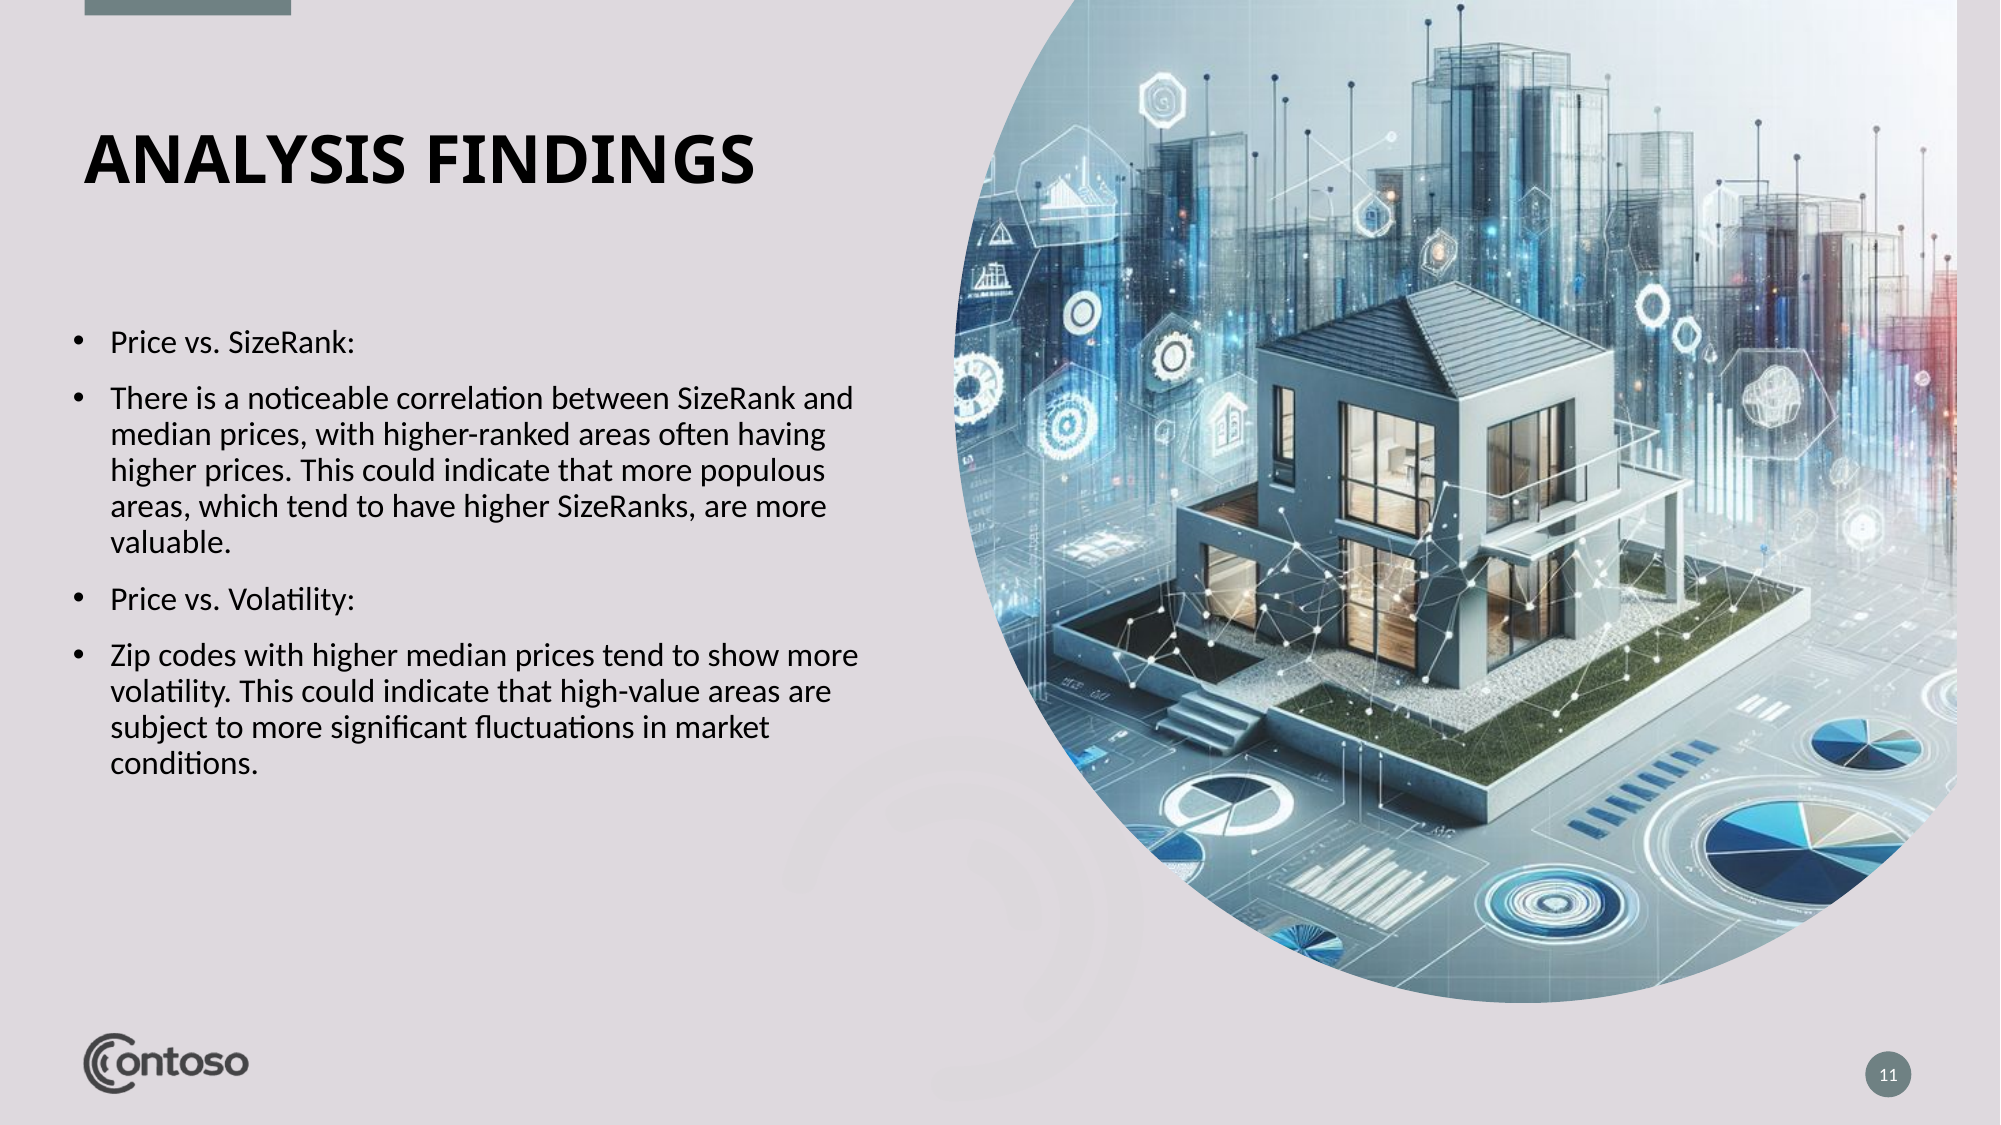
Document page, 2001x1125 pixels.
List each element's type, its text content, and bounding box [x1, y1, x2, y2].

title ANALYSIS FINDINGS [84, 81, 953, 243]
picture [953, 0, 1957, 1004]
list Price vs. SizeRank: There is a noticeable correlation between SizeRank and median prices, with higher-ranked areas often having higher prices. This could indicate that more populous areas, which tend to have higher SizeRanks, are more valuable. Price vs. Volatility: Zip codes with higher median prices tend to show more volatility. This could indicate that high-value areas are subject to more significant fluctuations in market conditions. [72, 324, 914, 888]
slide_number 11 [1864, 1059, 1913, 1090]
